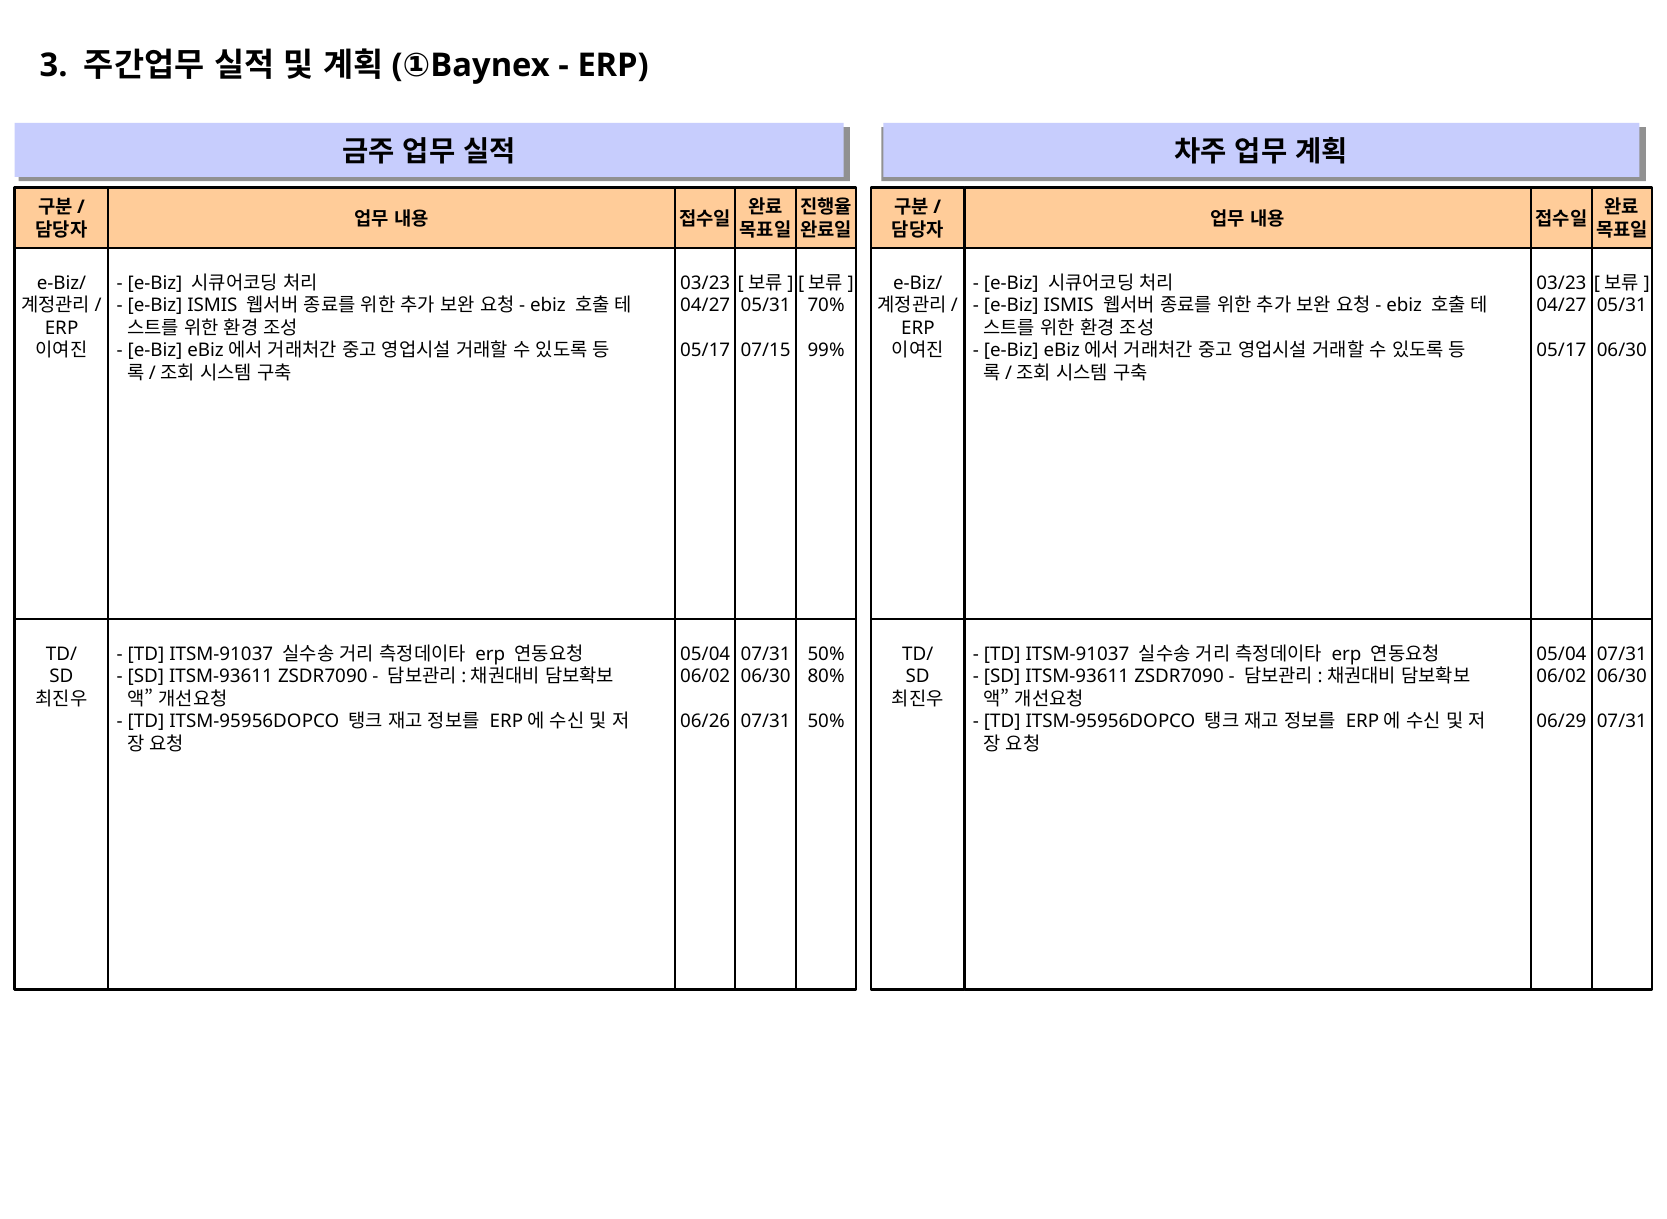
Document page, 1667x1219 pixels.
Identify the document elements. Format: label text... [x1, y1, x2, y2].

text_box [964, 618, 1532, 990]
text_box e-Biz/ 계정관리/ ERP 이여진 [14, 247, 108, 618]
text_box 완료 목표일 [1591, 187, 1653, 247]
text_box 05/04 06/02 06/26 [675, 618, 736, 990]
text_box 구분/ 담당자 [14, 187, 108, 247]
text_box [보류] 05/31 07/15 [736, 247, 795, 618]
text_box 차주 업무 계획 [883, 122, 1640, 177]
text_box 접수일 [675, 187, 735, 247]
text_box TD/ SD 최진우 [14, 618, 108, 990]
text_box [보류] 05/31 06/30 [1592, 247, 1653, 618]
text_box 07/31 06/30 07/31 [736, 618, 795, 990]
text_box 3. 주간업무 실적 및 계획(①Baynex - ERP) [39, 43, 1019, 107]
text_box 업무 내용 [108, 187, 675, 247]
text_box 업무 내용 [964, 187, 1531, 247]
text_box [보류] 70% 99% [795, 247, 857, 618]
text_box " " [881, 127, 1646, 182]
text_box 구분/ 담당자 [870, 187, 964, 247]
text_box 금주 업무 실적 [14, 122, 844, 177]
text_box 완료 목표일 [735, 187, 795, 247]
text_box 03/23 04/27 05/17 [1532, 247, 1592, 618]
text_box [108, 247, 675, 618]
text_box " " [18, 127, 850, 182]
text_box 진행율 완료일 [795, 187, 857, 247]
text_box [964, 247, 1532, 618]
text_box 50% 80% 50% [795, 618, 857, 990]
text_box 접수일 [1531, 187, 1591, 247]
text_box 03/23 04/27 05/17 [675, 247, 736, 618]
text_box [108, 618, 675, 990]
text_box 05/04 06/02 06/29 [1532, 618, 1592, 990]
text_box e-Biz/ 계정관리/ ERP 이여진 [870, 247, 964, 618]
text_box 07/31 06/30 07/31 [1592, 618, 1653, 990]
text_box TD/ SD 최진우 [870, 618, 964, 990]
